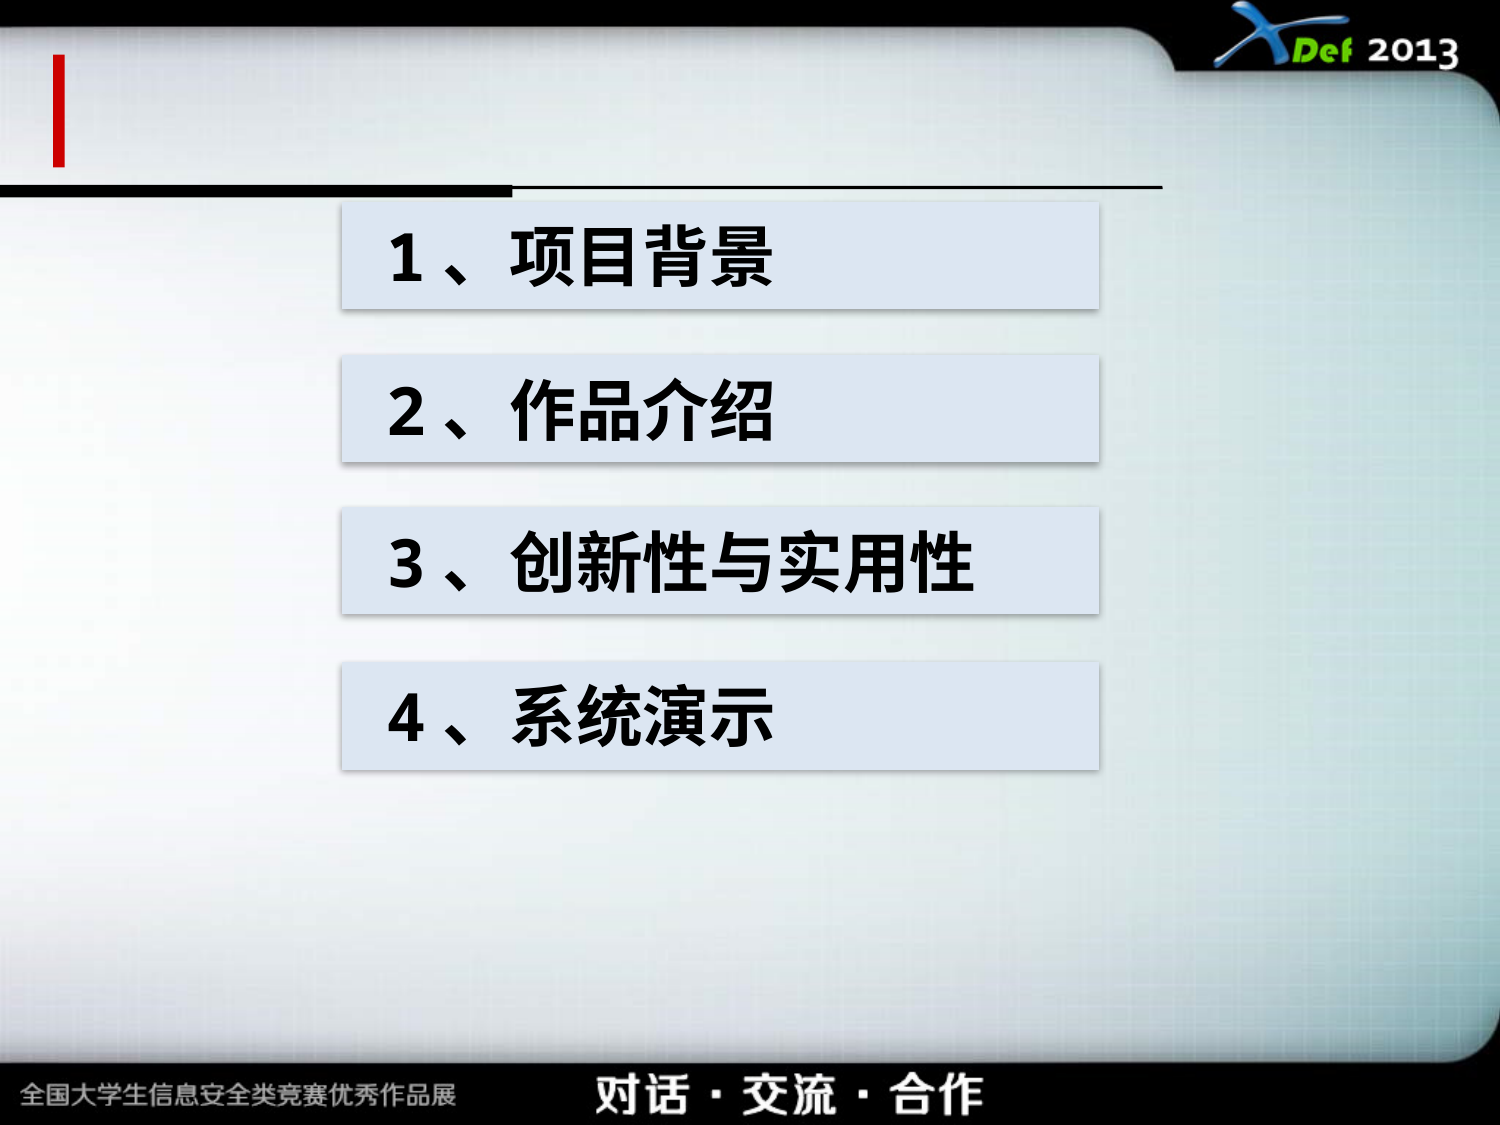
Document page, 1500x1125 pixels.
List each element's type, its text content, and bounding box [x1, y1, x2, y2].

text_box 1、项目背景 [371, 207, 1069, 302]
picture [0, 0, 1500, 1125]
text_box [342, 202, 1099, 309]
text_box 2、作品介绍 [372, 360, 1069, 456]
text_box 3、创新性与实用性 [372, 512, 1069, 608]
text_box [342, 355, 1099, 462]
text_box [342, 507, 1099, 614]
text_box 4、系统演示 [372, 667, 1069, 763]
text_box [342, 662, 1099, 770]
